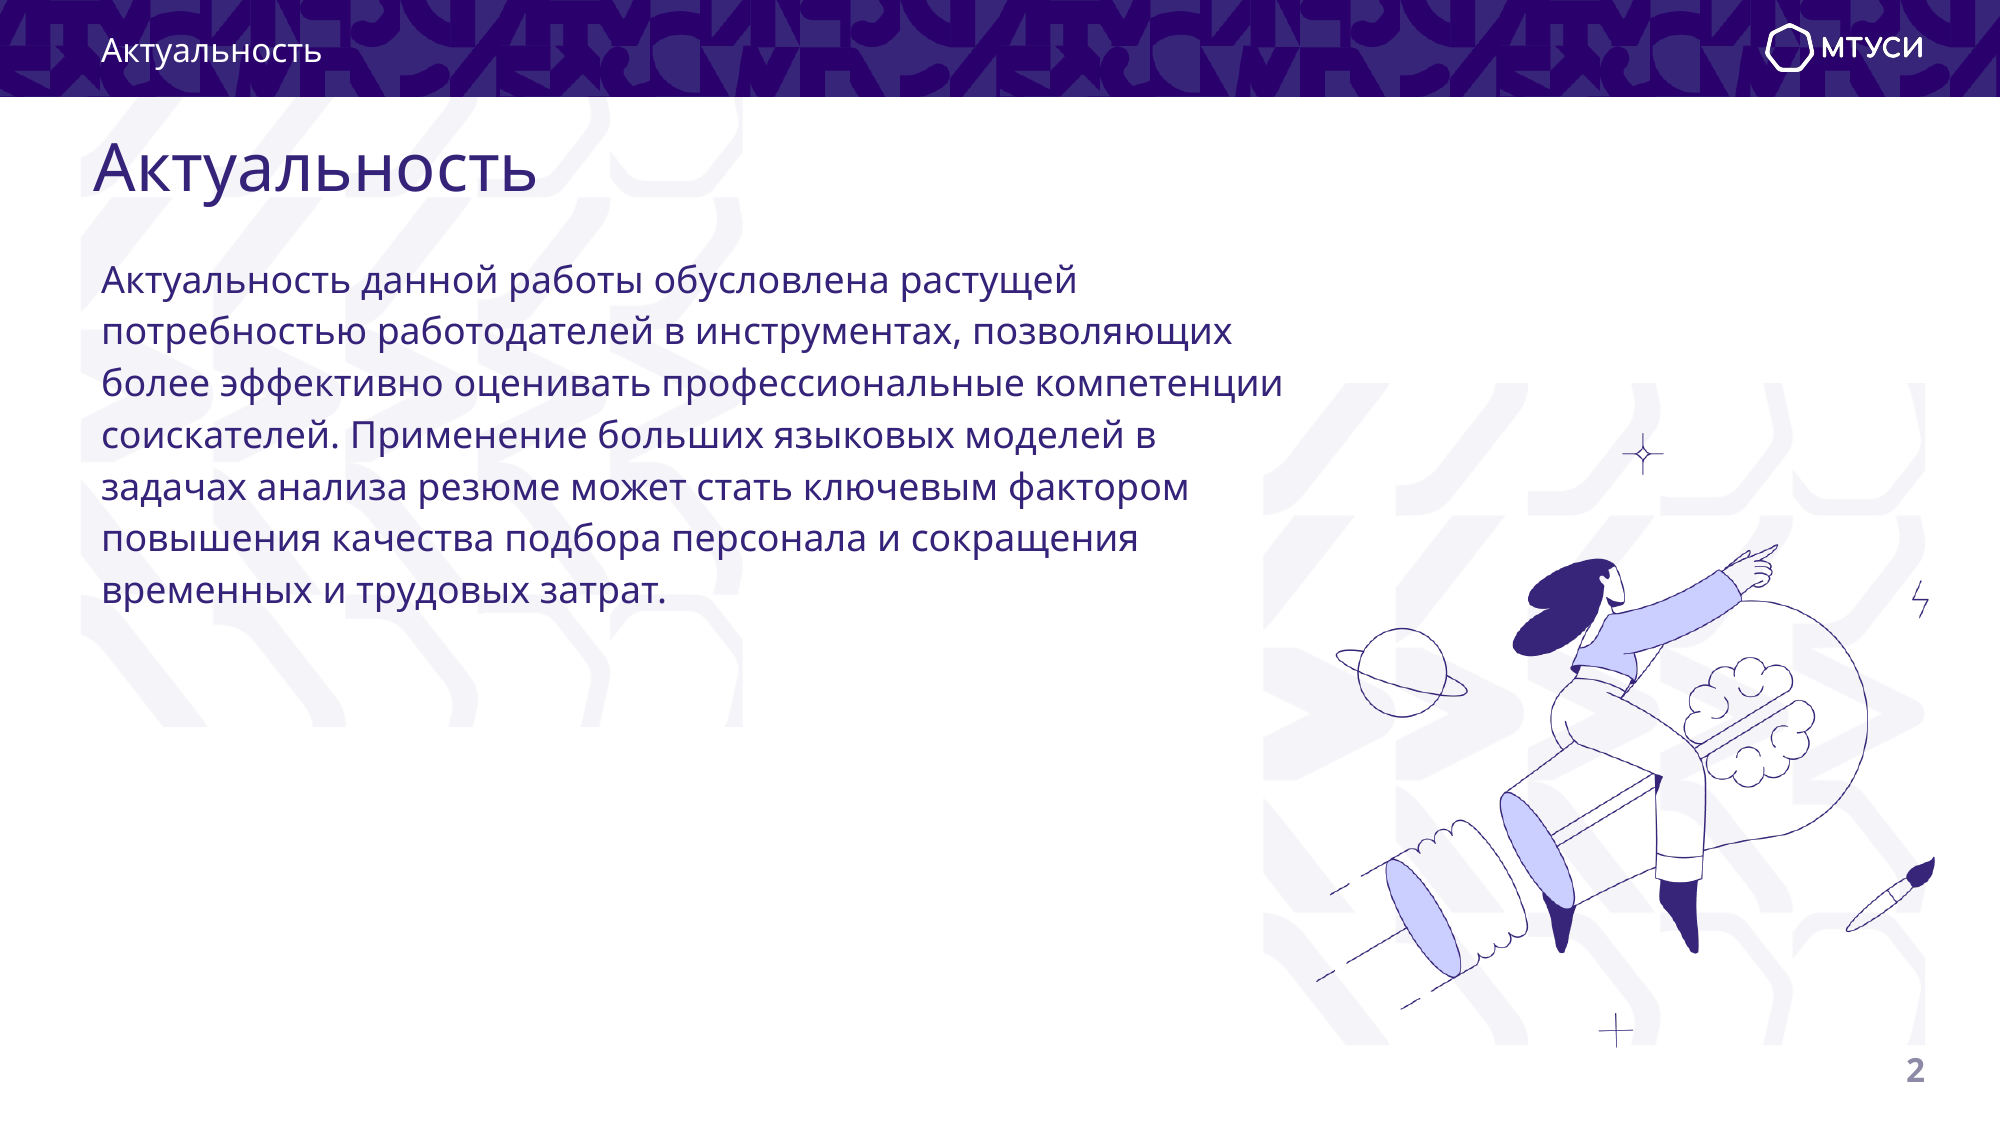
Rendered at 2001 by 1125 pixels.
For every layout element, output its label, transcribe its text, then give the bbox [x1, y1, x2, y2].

slide_number ‹#› [1471, 1073, 1941, 1102]
list Актуальность [86, 25, 1717, 72]
title Актуальность [78, 117, 1922, 305]
picture [0, 0, 2000, 1111]
text_box Актуальность данной работы обусловлена растущей потребностью работодателей в инструментах, позволяющих более эффективно оценивать профессиональные компетенции соискателей. Применение больших языковых моделей в задачах анализа резюме может стать ключевым фактором повышения качества подбора персонала и сокращения временных и трудовых затрат. [86, 233, 1301, 662]
